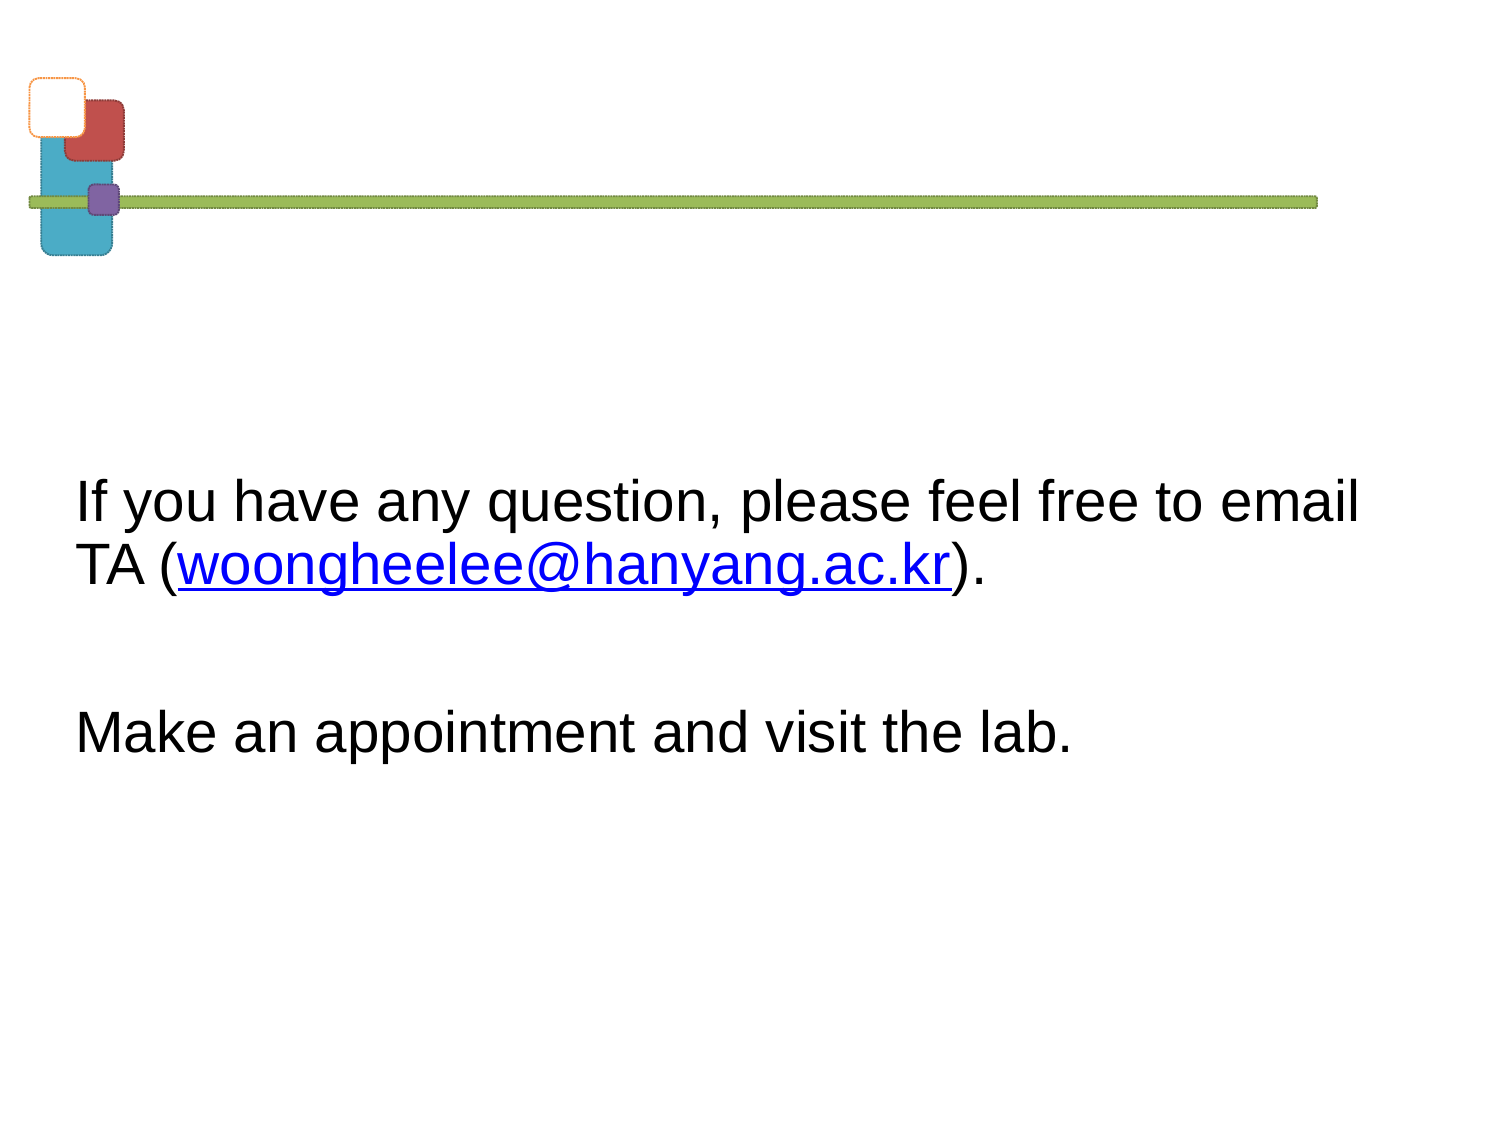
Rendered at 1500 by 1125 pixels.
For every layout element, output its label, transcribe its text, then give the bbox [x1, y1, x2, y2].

subtitle If you have any question, please feel free to email TA (woongheelee@hanyang.ac.kr). Make an appointment and visit the lab. [75, 231, 1425, 1005]
